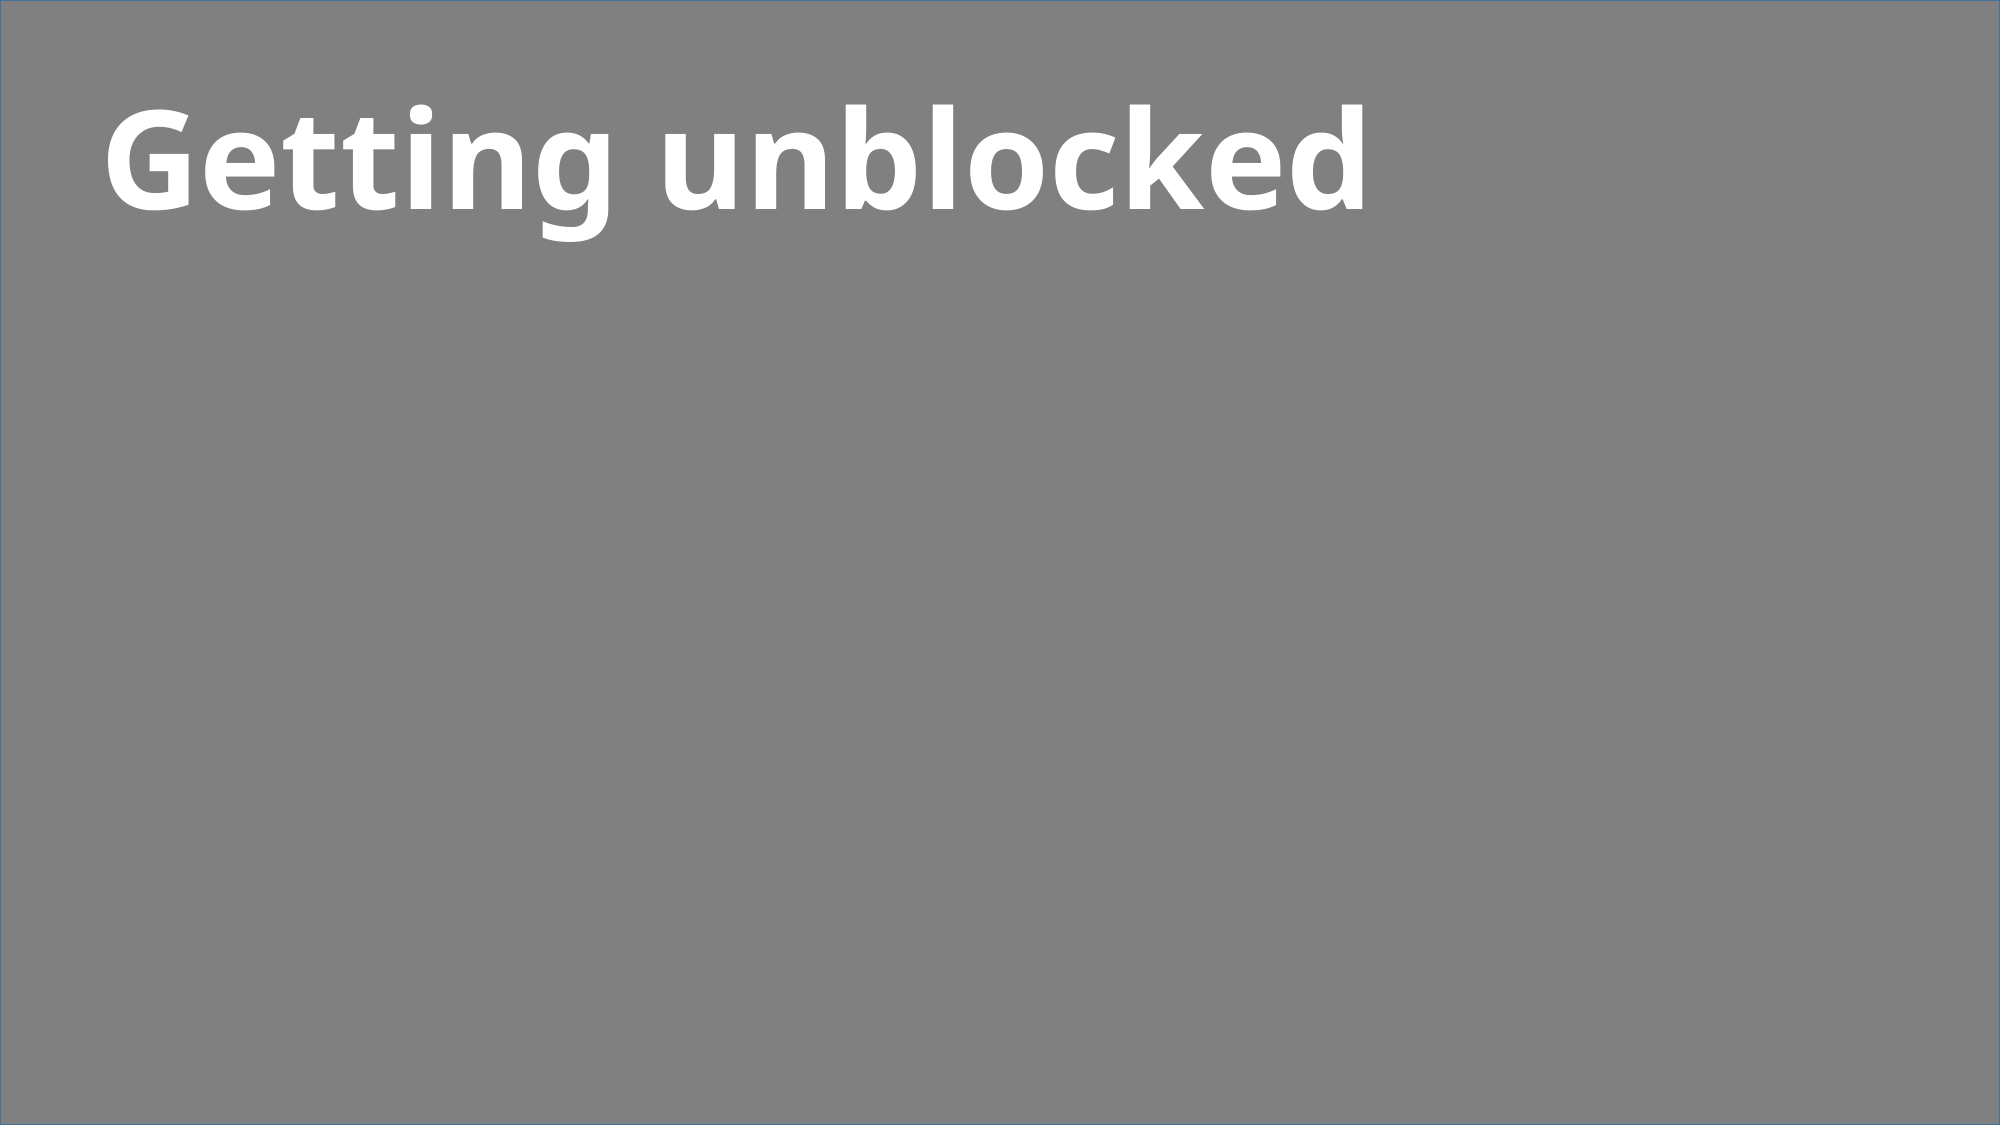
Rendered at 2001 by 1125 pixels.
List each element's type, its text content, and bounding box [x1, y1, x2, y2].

text_box Getting unblocked [85, 64, 1780, 245]
text_box [0, 0, 2000, 1125]
